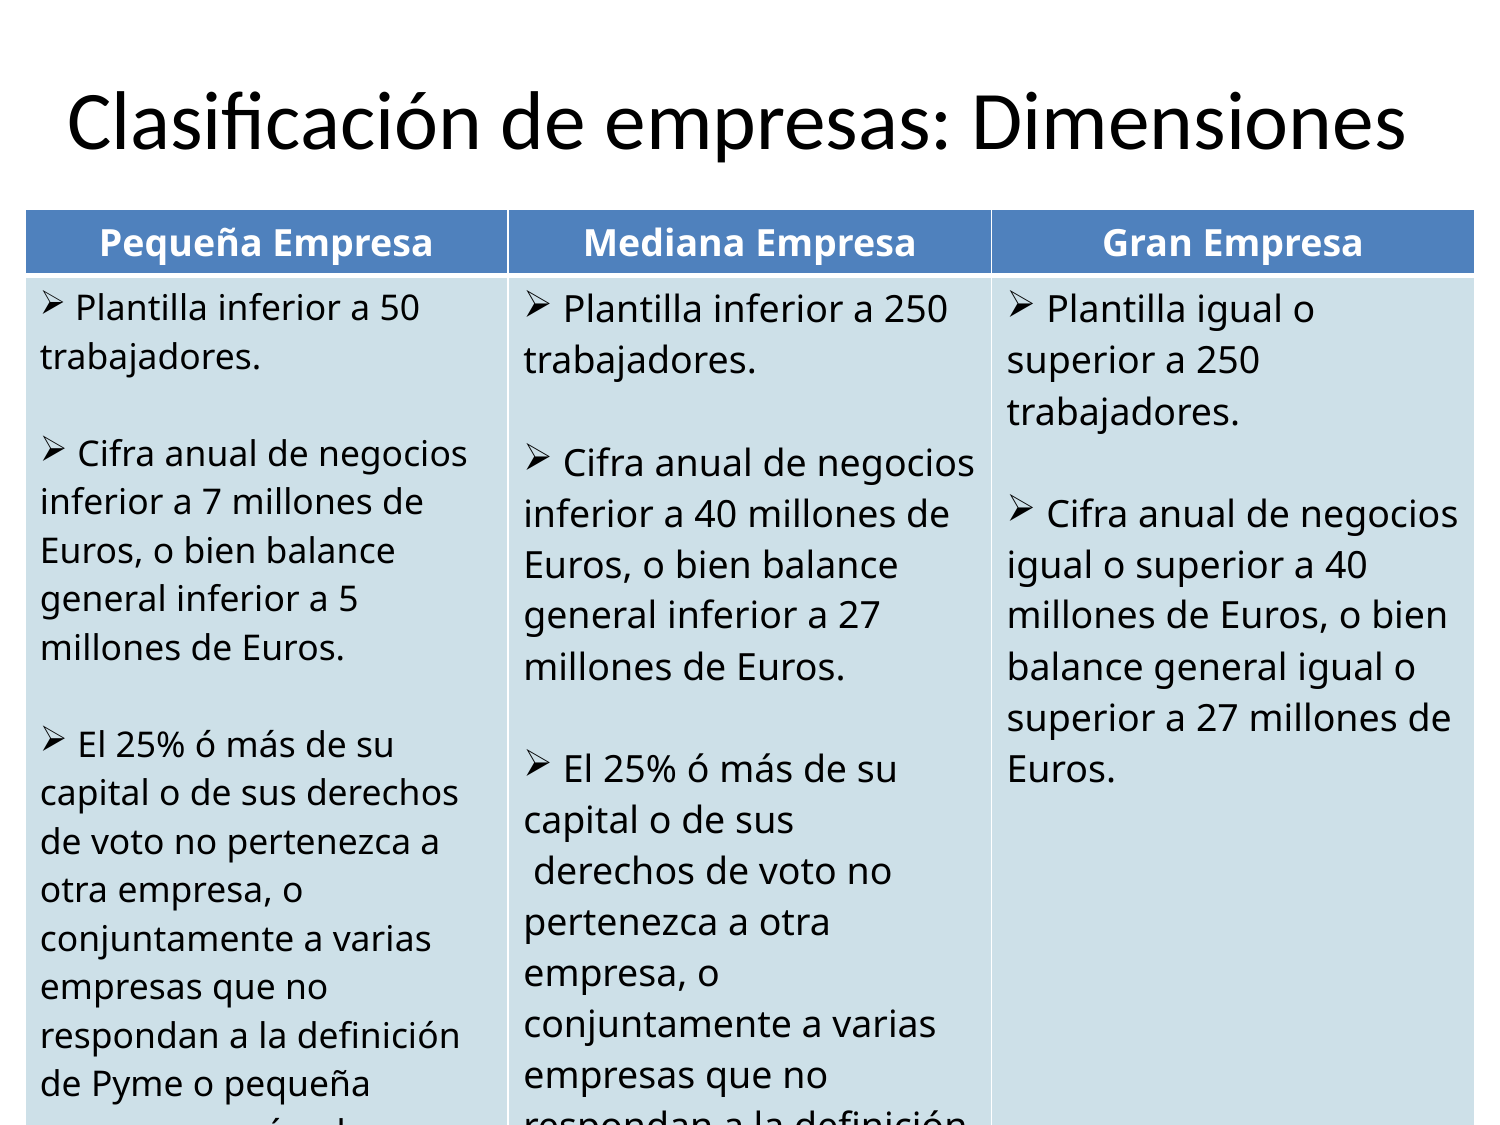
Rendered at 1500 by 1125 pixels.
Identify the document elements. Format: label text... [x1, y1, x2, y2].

table_cell Plantilla inferior a 50 trabajadores. Cifra anual de negocios inferior a 7 millones de Euros, o bien balance general inferior a 5 millones de Euros. El 25% ó más de su capital o de sus derechos de voto no pertenezca a otra empresa, o conjuntamente a varias empresas que no respondan a la definición de Pyme o pequeña empresa, según el caso. [26, 278, 507, 1125]
table_header Gran Empresa [992, 210, 1474, 273]
table_cell Plantilla igual o superior a 250 trabajadores. Cifra anual de negocios igual o superior a 40 millones de Euros, o bien balance general igual o superior a 27 millones de Euros. [992, 278, 1474, 1125]
table_header Pequeña Empresa [26, 210, 507, 273]
table_cell Plantilla inferior a 250 trabajadores. Cifra anual de negocios inferior a 40 millones de Euros, o bien balance general inferior a 27 millones de Euros. El 25% ó más de su capital o de sus derechos de voto no pertenezca a otra empresa, o conjuntamente a varias empresas que no respondan a la definición de Pyme o pequeña empresa, según el caso. [509, 278, 991, 1125]
title Clasificación de empresas: Dimensiones [24, 45, 1450, 188]
table_header Mediana Empresa [509, 210, 991, 273]
